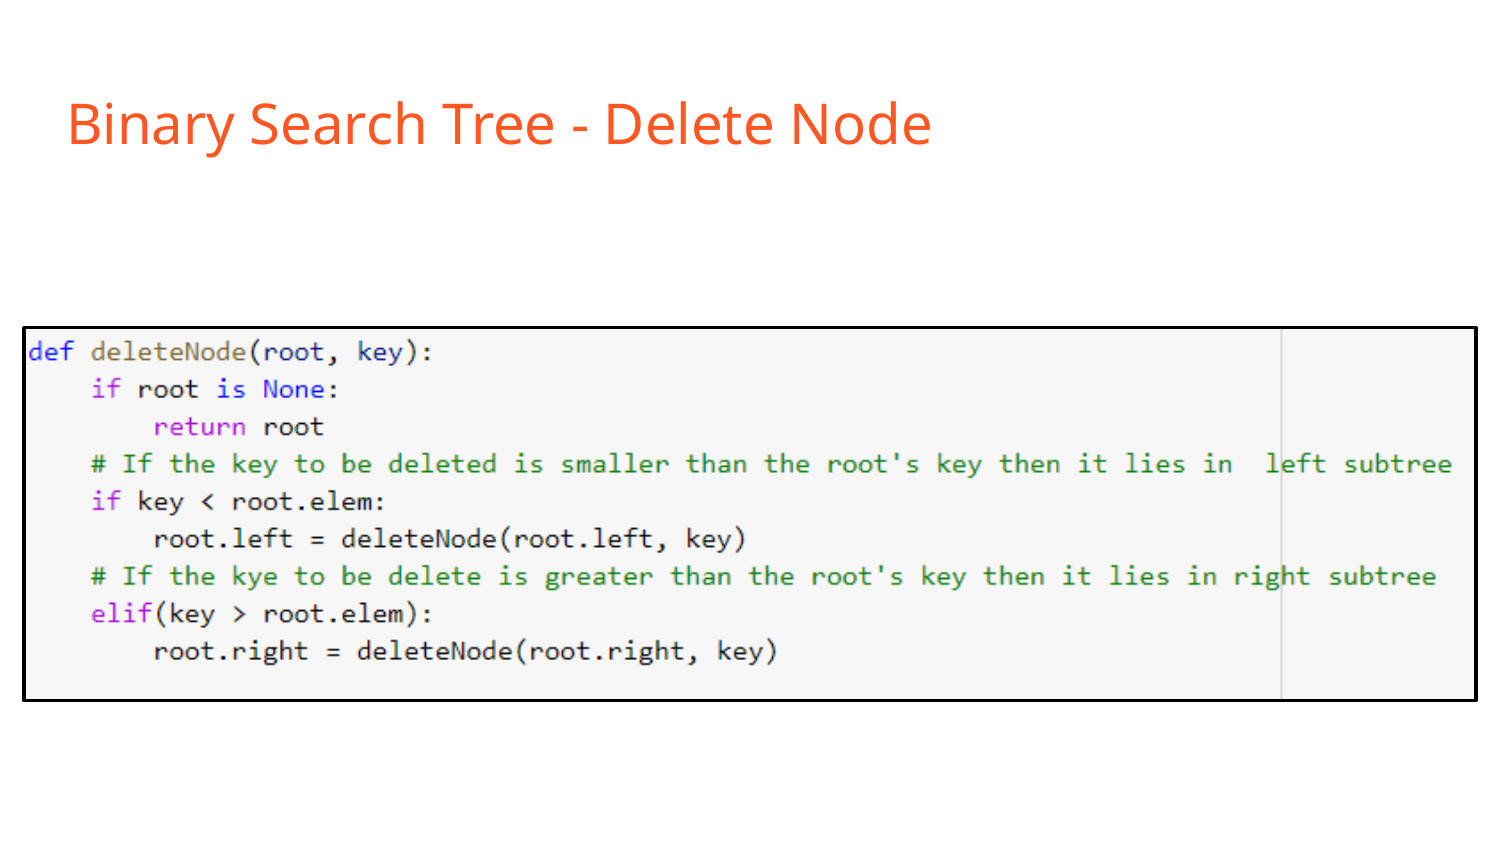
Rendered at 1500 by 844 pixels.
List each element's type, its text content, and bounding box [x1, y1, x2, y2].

title Binary Search Tree - Delete Node [51, 72, 1449, 167]
picture [25, 329, 1475, 700]
